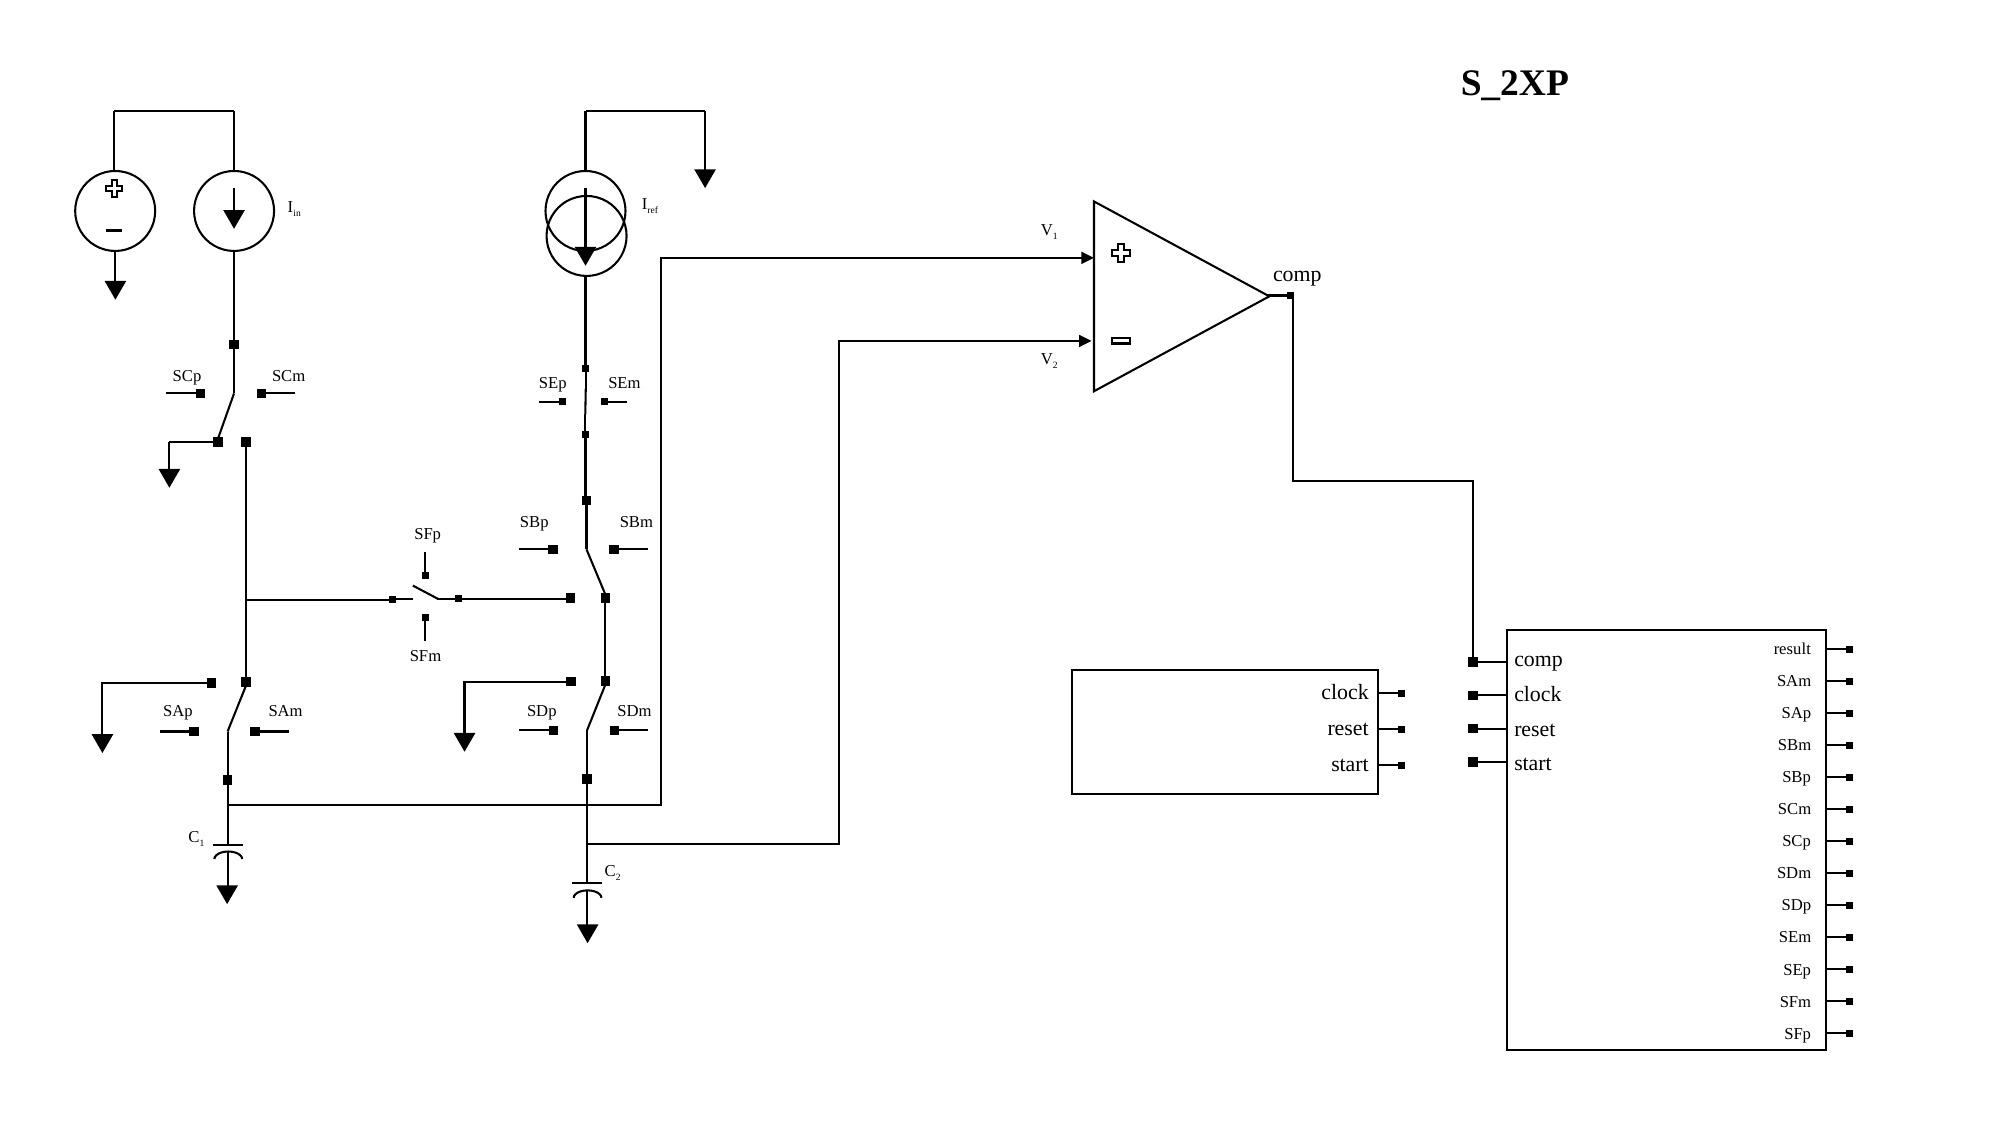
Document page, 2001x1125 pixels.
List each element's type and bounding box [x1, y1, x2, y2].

text_box [49, 50, 1852, 1051]
